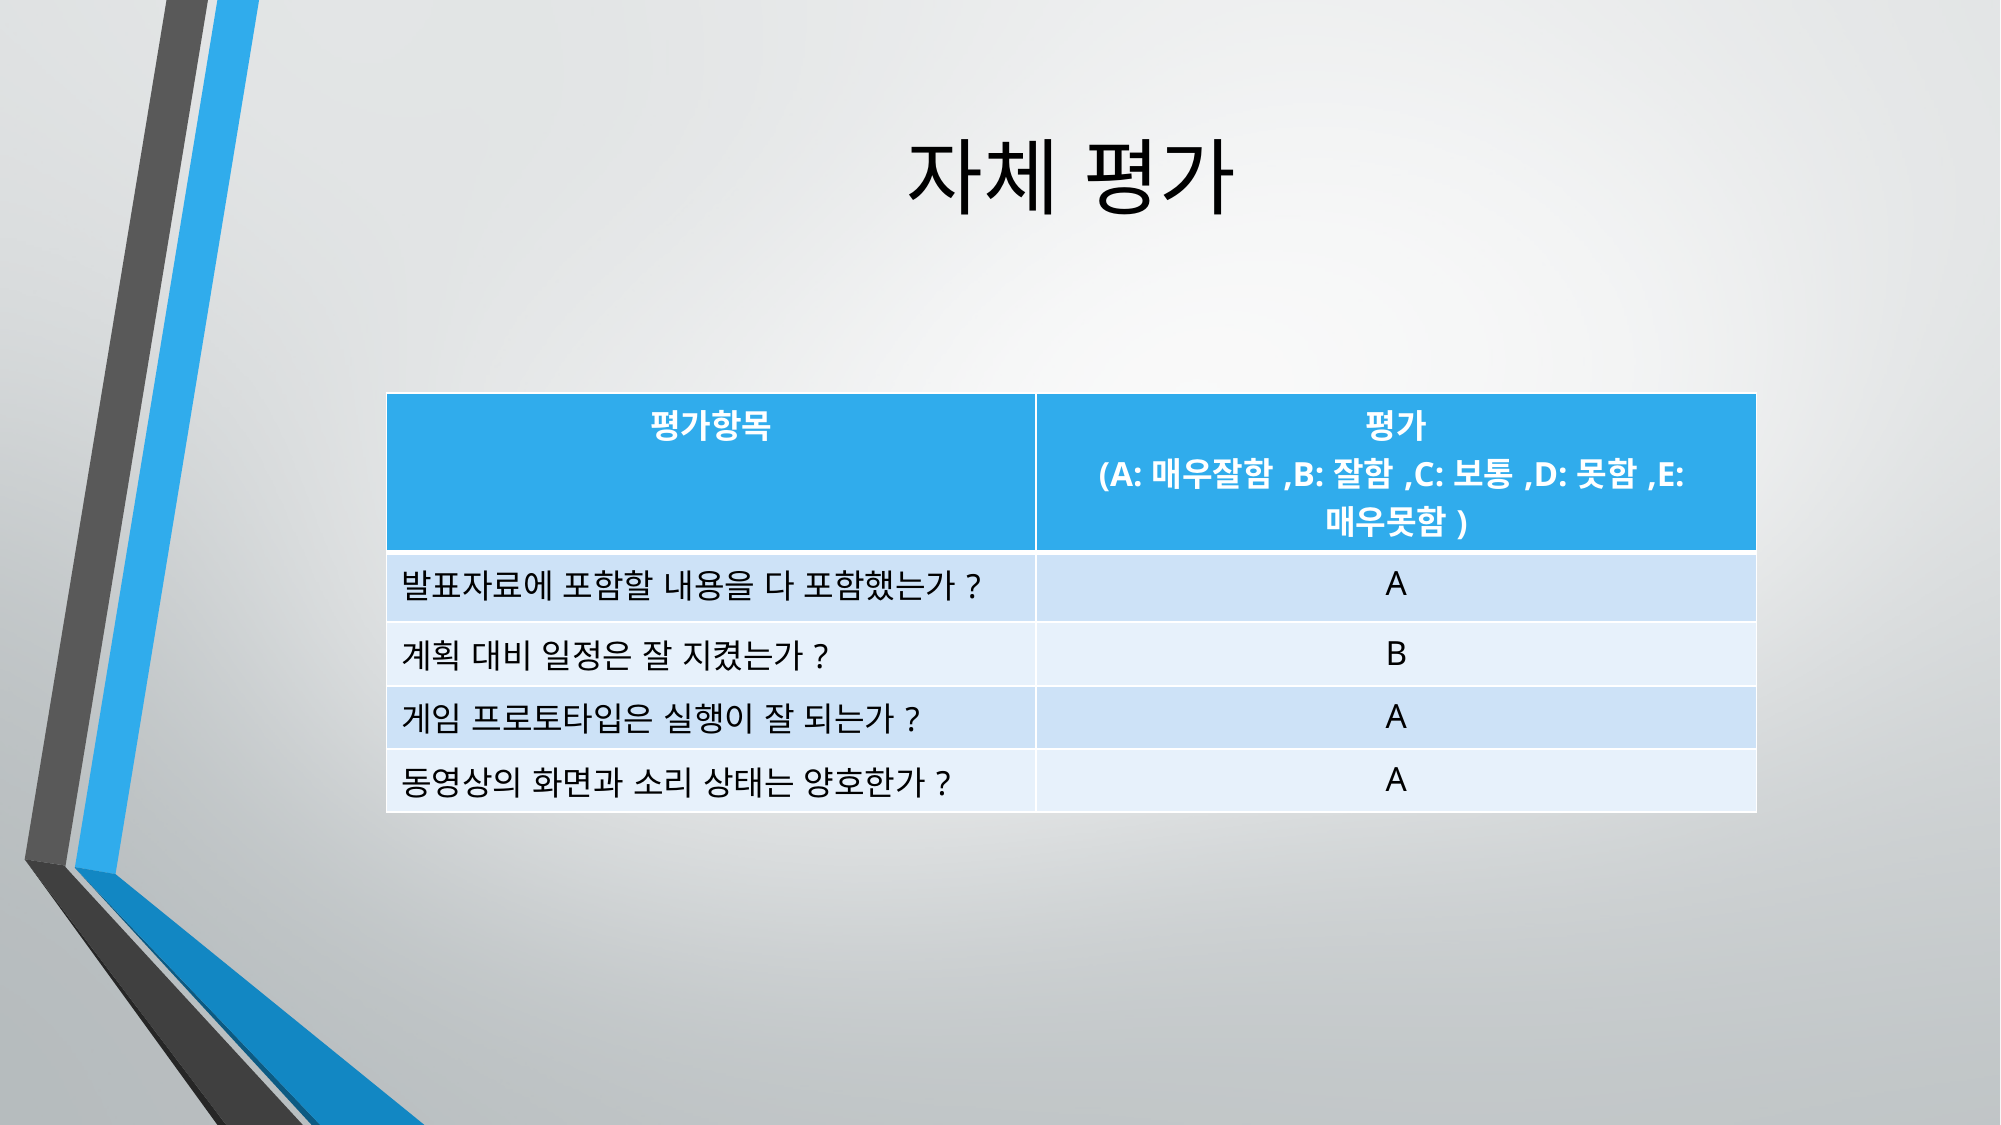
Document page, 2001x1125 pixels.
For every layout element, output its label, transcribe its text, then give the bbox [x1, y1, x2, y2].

table_cell A [1037, 555, 1756, 621]
table_cell 동영상의 화면과 소리 상태는 양호한가? [387, 750, 1035, 811]
table_cell 게임 프로토타입은 실행이 잘 되는가? [387, 687, 1035, 748]
table_header 평가항목 [387, 394, 1035, 550]
table_cell 계획 대비 일정은 잘 지켰는가? [387, 623, 1035, 685]
table_header 평가 (A:매우잘함,B:잘함,C:보통,D:못함,E:매우못함) [1037, 394, 1756, 550]
table_cell A [1037, 687, 1756, 748]
title 자체 평가 [249, 31, 1894, 319]
table_cell 발표자료에 포함할 내용을 다 포함했는가? [387, 555, 1035, 621]
table_cell A [1037, 750, 1756, 811]
table_cell B [1037, 623, 1756, 685]
